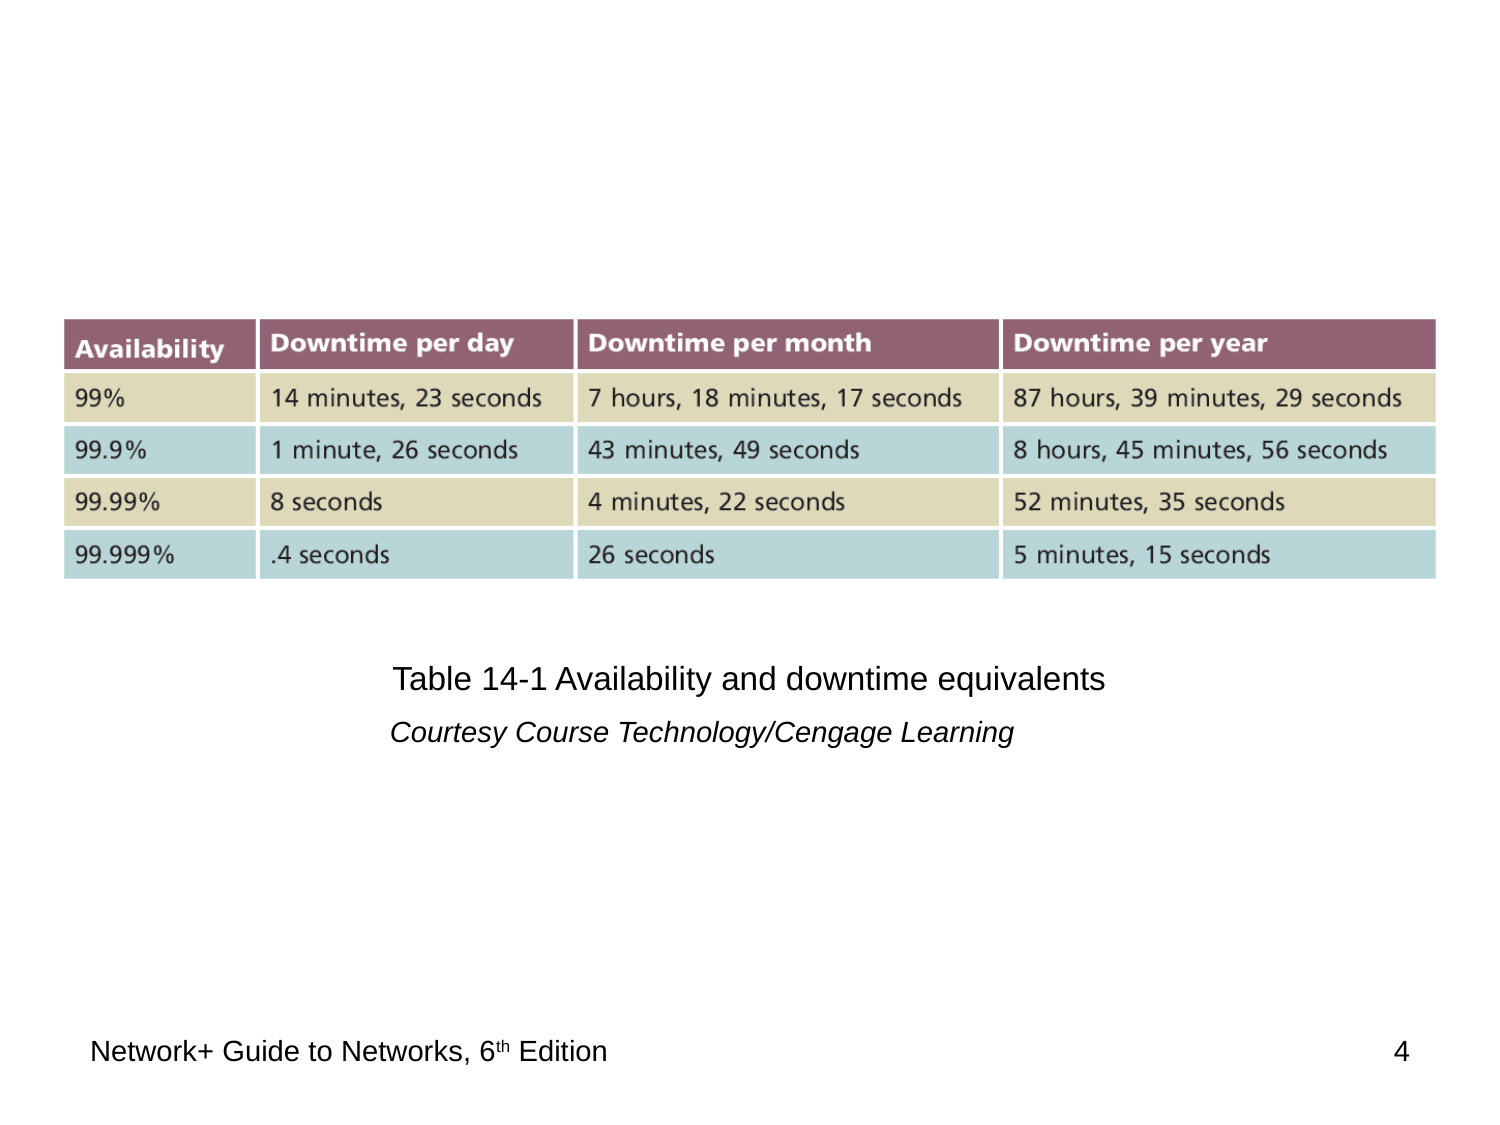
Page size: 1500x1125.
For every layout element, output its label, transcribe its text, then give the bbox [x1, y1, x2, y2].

text_box Courtesy Course Technology/Cengage Learning [375, 705, 1031, 756]
picture [56, 312, 1444, 584]
slide_number 4 [1074, 1024, 1426, 1103]
text_box Table 14-1 Availability and downtime equivalents [377, 649, 1123, 705]
footer Network+ Guide to Networks, 6th Edition [74, 1024, 988, 1103]
